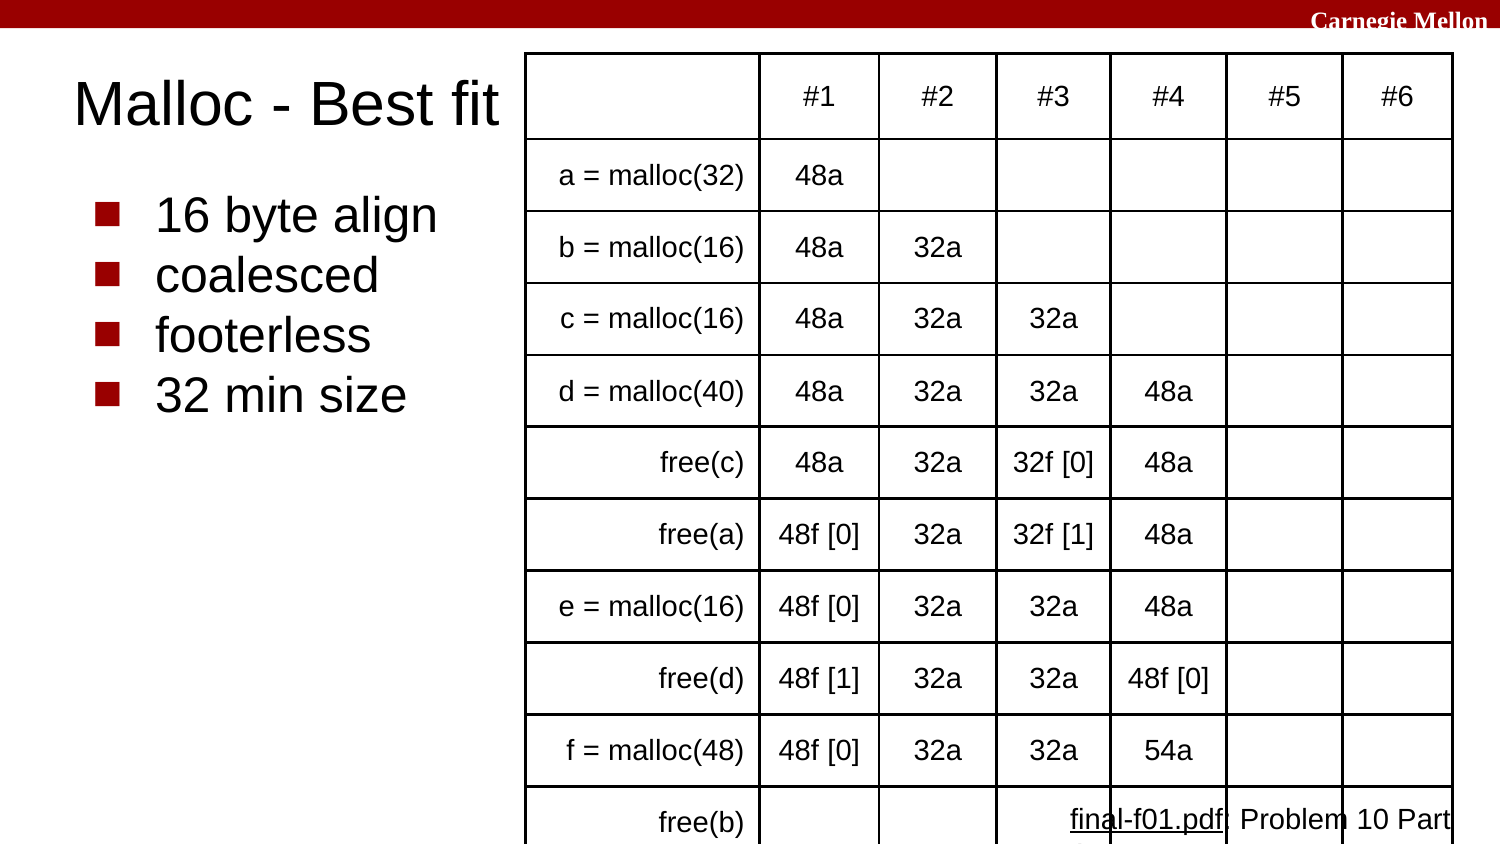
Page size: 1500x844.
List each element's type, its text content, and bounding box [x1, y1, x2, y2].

table_cell 32a [998, 644, 1109, 713]
table_cell 48f [0] [761, 500, 878, 569]
table_cell [1344, 644, 1451, 713]
table_cell [761, 788, 878, 844]
table_cell 48f [0] [1112, 644, 1225, 713]
table_cell [1228, 140, 1341, 210]
table_cell [1344, 212, 1451, 282]
table_cell 48f [1] [761, 644, 878, 713]
table_cell 48a [1112, 572, 1225, 641]
table_cell [1228, 500, 1341, 569]
table_cell [1112, 284, 1225, 354]
text_box final-f01.pdf: Problem 10 Part A [1055, 784, 1492, 844]
table_cell 32a [880, 428, 995, 497]
table_cell 32f [1] [998, 500, 1109, 569]
table_cell [1344, 572, 1451, 641]
table_cell 32a [998, 572, 1109, 641]
table_cell a = malloc(32) [527, 140, 758, 210]
table_cell [998, 788, 1055, 844]
table_header #4 [1112, 55, 1225, 138]
table_cell [1228, 284, 1341, 354]
table_cell 48f [0] [761, 572, 878, 641]
table_header #1 [761, 55, 878, 138]
table_header #5 [1228, 55, 1341, 138]
table_cell [1344, 284, 1451, 354]
table_cell 32a [880, 716, 995, 785]
table_cell 48a [761, 284, 878, 354]
table_cell [1344, 356, 1451, 425]
table_header [527, 55, 758, 138]
table_cell free(b) [527, 788, 758, 844]
table_header #3 [998, 55, 1109, 138]
table_cell [1228, 572, 1341, 641]
table_cell 48a [761, 428, 878, 497]
table_cell c = malloc(16) [527, 284, 758, 354]
table_cell 32a [880, 212, 995, 282]
table_cell 48f [0] [761, 716, 878, 785]
table_cell e = malloc(16) [527, 572, 758, 641]
table_cell [1228, 716, 1341, 784]
table_cell 32a [880, 500, 995, 569]
table_cell [1112, 140, 1225, 210]
table_cell [1344, 716, 1451, 784]
table_cell [1228, 644, 1341, 713]
table_cell free(c) [527, 428, 758, 497]
table_cell [998, 212, 1109, 282]
table_cell [1228, 212, 1341, 282]
title Malloc - Best fit [58, 53, 524, 148]
table_cell [1112, 212, 1225, 282]
table_cell [998, 140, 1109, 210]
table_cell d = malloc(40) [527, 356, 758, 425]
table_cell free(a) [527, 500, 758, 569]
table_header #2 [880, 55, 995, 138]
table_header #6 [1344, 55, 1451, 138]
table_cell 48a [1112, 428, 1225, 497]
table_cell 32a [880, 572, 995, 641]
table_cell 32a [880, 284, 995, 354]
table_cell [880, 788, 995, 844]
table_cell 54a [1112, 716, 1225, 784]
table_cell 32a [998, 716, 1109, 785]
table_cell f = malloc(48) [527, 716, 758, 785]
list 16 byte align coalesced footerless 32 min size [65, 167, 526, 472]
table_cell [1344, 140, 1451, 210]
table_cell 32f [0] [998, 428, 1109, 497]
table_cell 32a [880, 644, 995, 713]
table_cell b = malloc(16) [527, 212, 758, 282]
table_cell [1228, 428, 1341, 497]
table_cell free(d) [527, 644, 758, 713]
table_cell 48a [1112, 500, 1225, 569]
table_cell 32a [880, 356, 995, 425]
table_cell 48a [761, 356, 878, 425]
table_cell [1344, 428, 1451, 497]
table_cell [880, 140, 995, 210]
table_cell 32a [998, 284, 1109, 354]
table_cell [1228, 356, 1341, 425]
table_cell 48a [761, 140, 878, 210]
table_cell 48a [1112, 356, 1225, 425]
table_cell 48a [761, 212, 878, 282]
table_cell 32a [998, 356, 1109, 425]
table_cell [1344, 500, 1451, 569]
